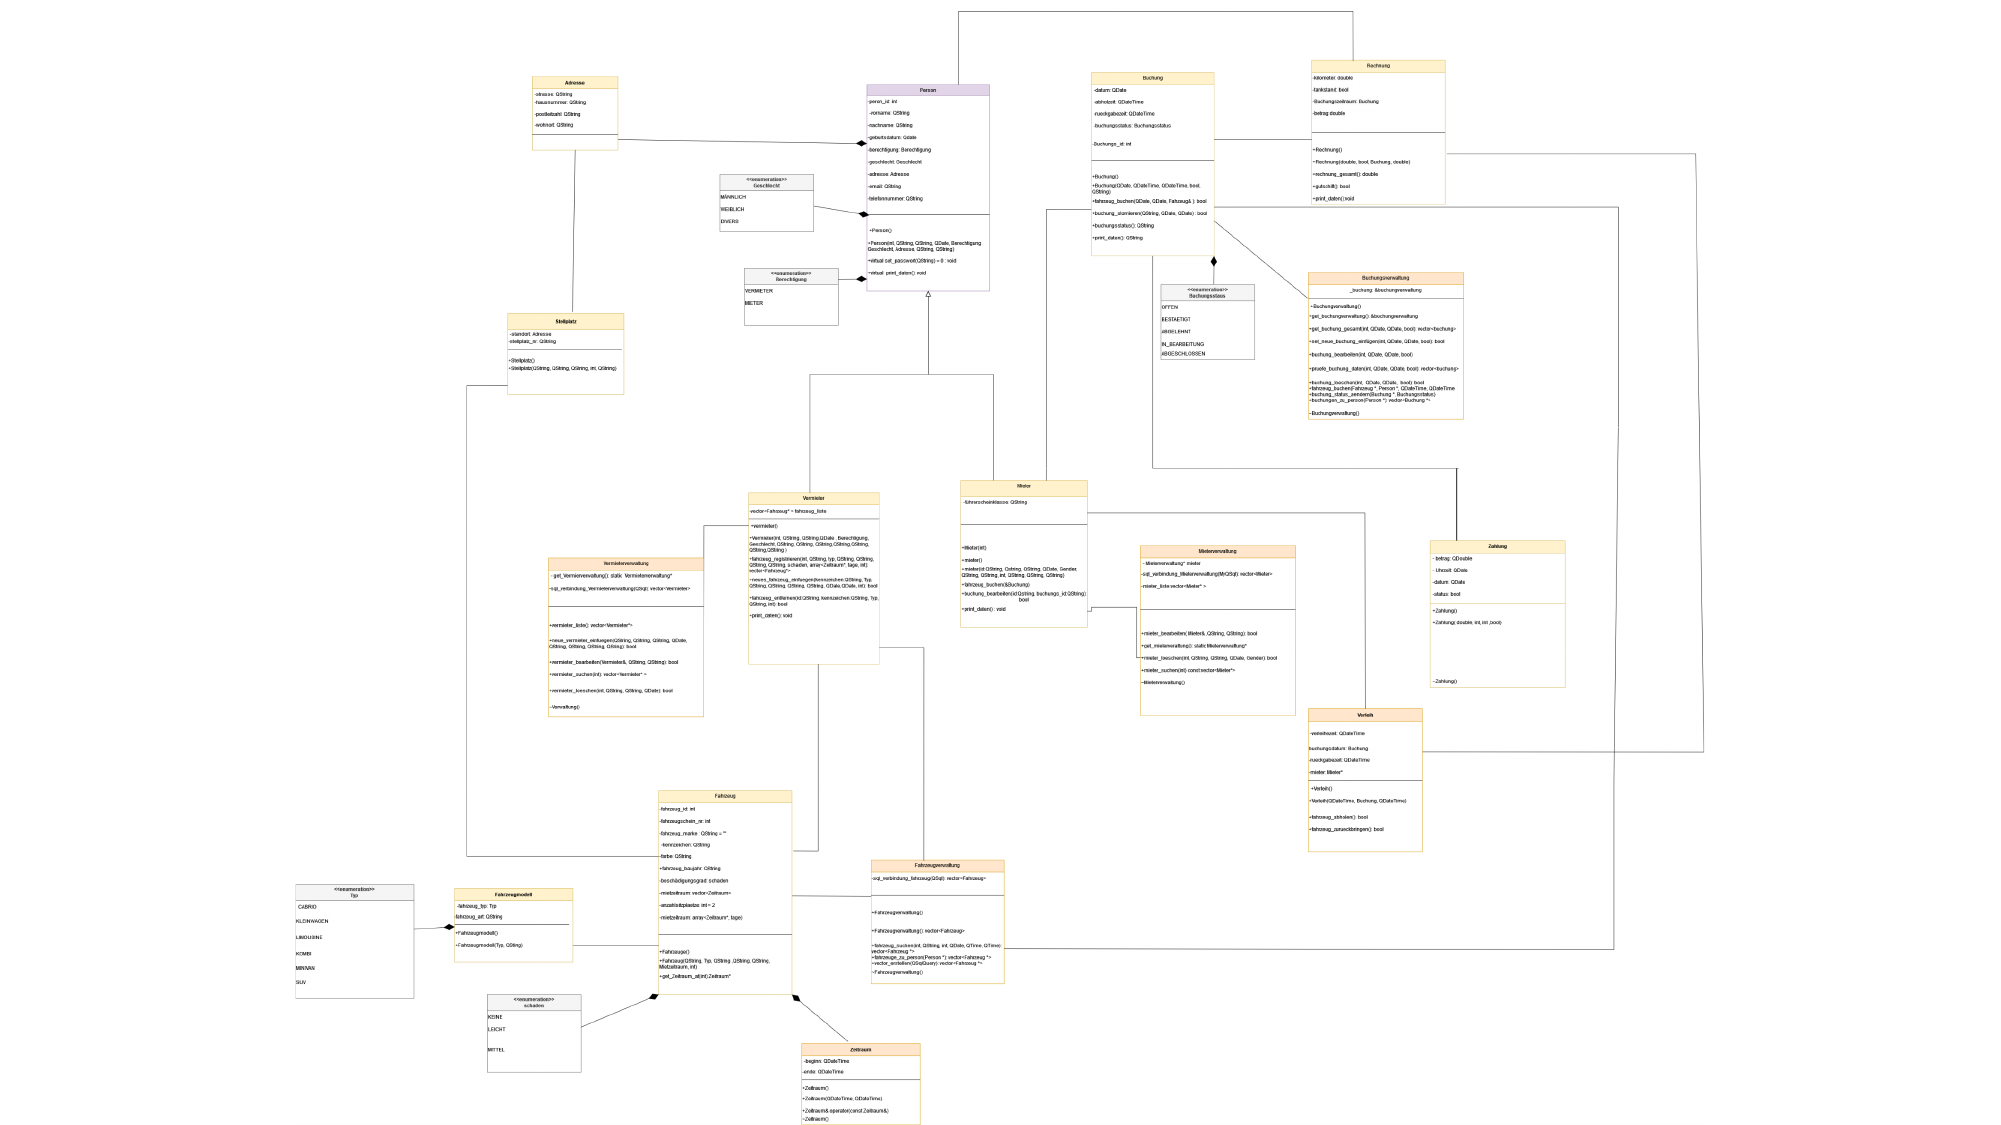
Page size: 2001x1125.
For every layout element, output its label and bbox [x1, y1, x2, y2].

picture [295, 0, 1705, 1125]
